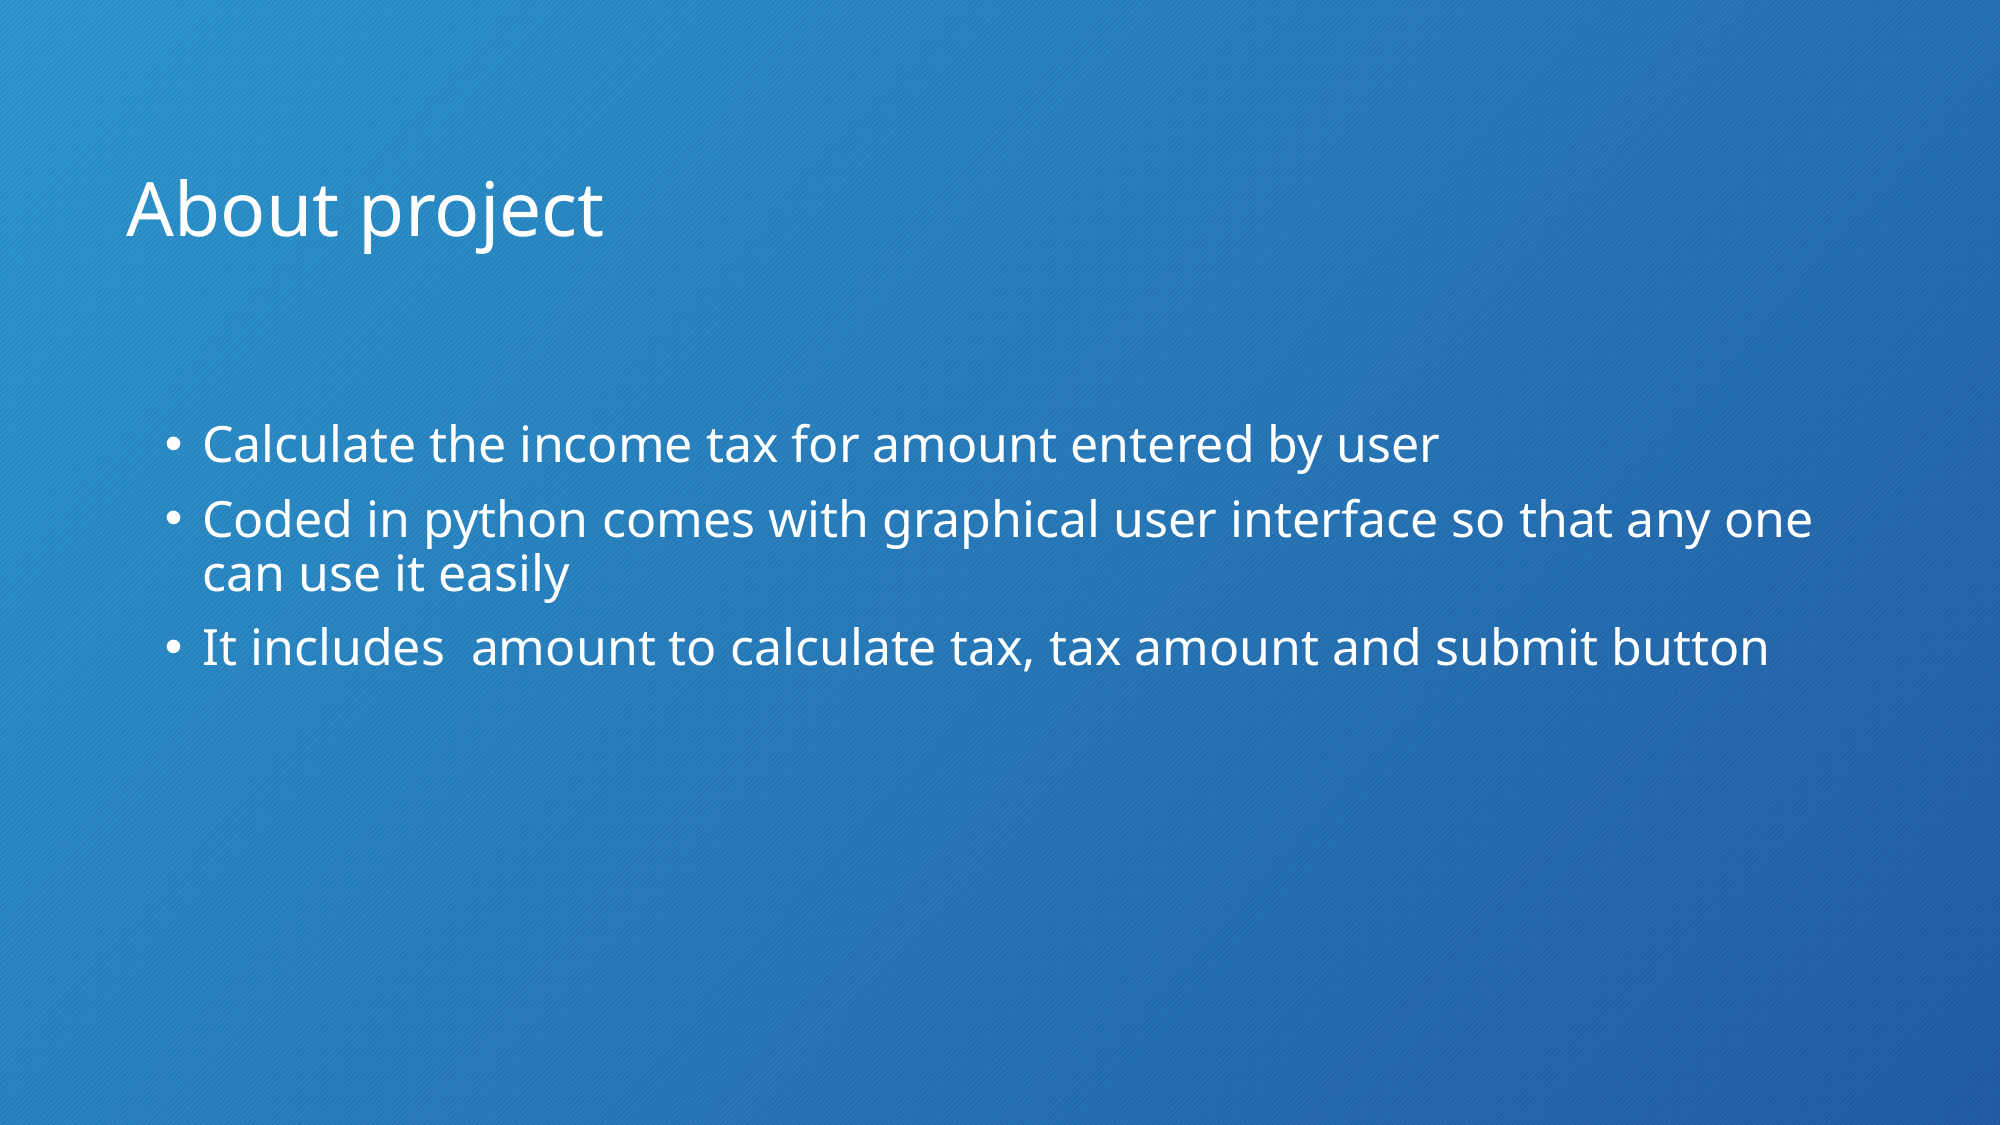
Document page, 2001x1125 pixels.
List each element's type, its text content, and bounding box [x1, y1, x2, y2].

title About project [111, 123, 1689, 301]
list Calculate the income tax for amount entered by user Coded in python comes with graphical user interface so that any one can use it easily It includes amount to calculate tax, tax amount and submit button [149, 411, 1850, 887]
